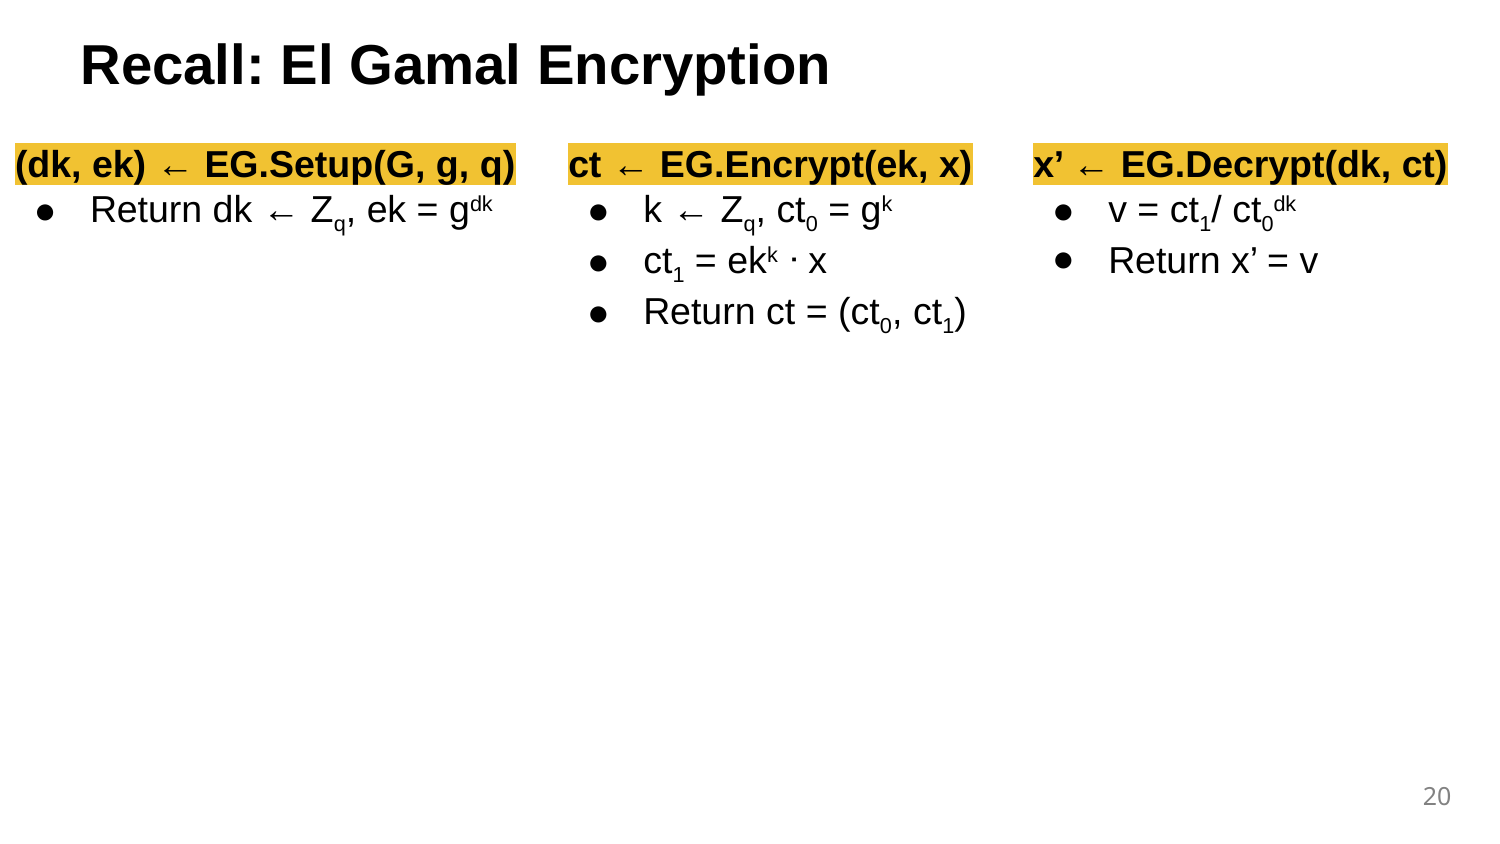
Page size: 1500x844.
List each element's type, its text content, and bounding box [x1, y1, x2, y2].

text_box (dk, ek) ← EG.Setup(G, g, q) Return dk ← Zq, ek = gdk [0, 118, 553, 251]
slide_number ‹#› [1413, 546, 1457, 844]
text_box x’ ← EG.Decrypt(dk, ct) v = ct1/ ct0dk Return x’ = v [1018, 118, 1500, 296]
list Recall: El Gamal Encryption [75, 0, 1500, 309]
text_box ct ← EG.Encrypt(ek, x) k ← Zq, ct0 = gk ct1 = ekk ᐧ x Return ct = (ct0, ct1) [553, 118, 1016, 354]
